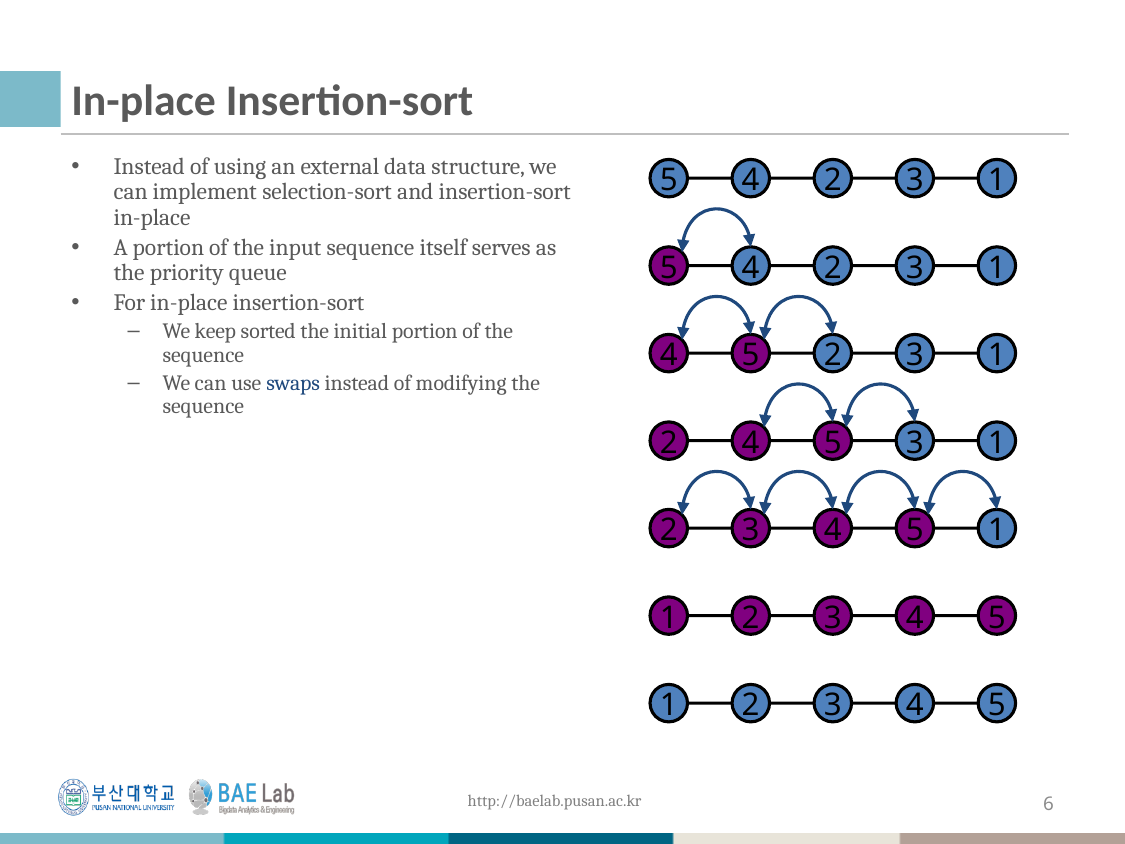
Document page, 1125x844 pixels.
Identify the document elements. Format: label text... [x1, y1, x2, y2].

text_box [724, 509, 790, 548]
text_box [649, 509, 708, 548]
picture [673, 833, 1125, 844]
slide_number 6 [806, 782, 1069, 827]
list Instead of using an external data structure, we can implement selection-sort and insertion-sort in-place A portion of the input sequence itself serves as the priority queue For in-place insertion-sort We keep sorted the initial portion of the sequence We can use swaps instead of modifying the sequence [56, 146, 588, 754]
picture [55, 775, 175, 819]
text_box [649, 159, 1016, 198]
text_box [724, 246, 1016, 285]
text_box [877, 476, 884, 546]
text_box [713, 476, 720, 546]
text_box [971, 509, 1016, 548]
title In-place Insertion-sort [56, 71, 1069, 125]
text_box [649, 421, 790, 460]
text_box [713, 213, 720, 283]
picture [0, 833, 448, 844]
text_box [724, 334, 790, 373]
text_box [888, 509, 954, 548]
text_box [877, 388, 884, 458]
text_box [649, 684, 1016, 723]
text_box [795, 301, 802, 371]
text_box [795, 476, 802, 546]
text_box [959, 476, 966, 546]
picture [186, 776, 300, 816]
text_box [649, 334, 708, 373]
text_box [807, 509, 872, 548]
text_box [649, 246, 708, 285]
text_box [807, 421, 872, 460]
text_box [795, 388, 802, 458]
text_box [713, 301, 720, 371]
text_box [807, 334, 1016, 373]
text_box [888, 421, 1016, 460]
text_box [649, 596, 1016, 635]
